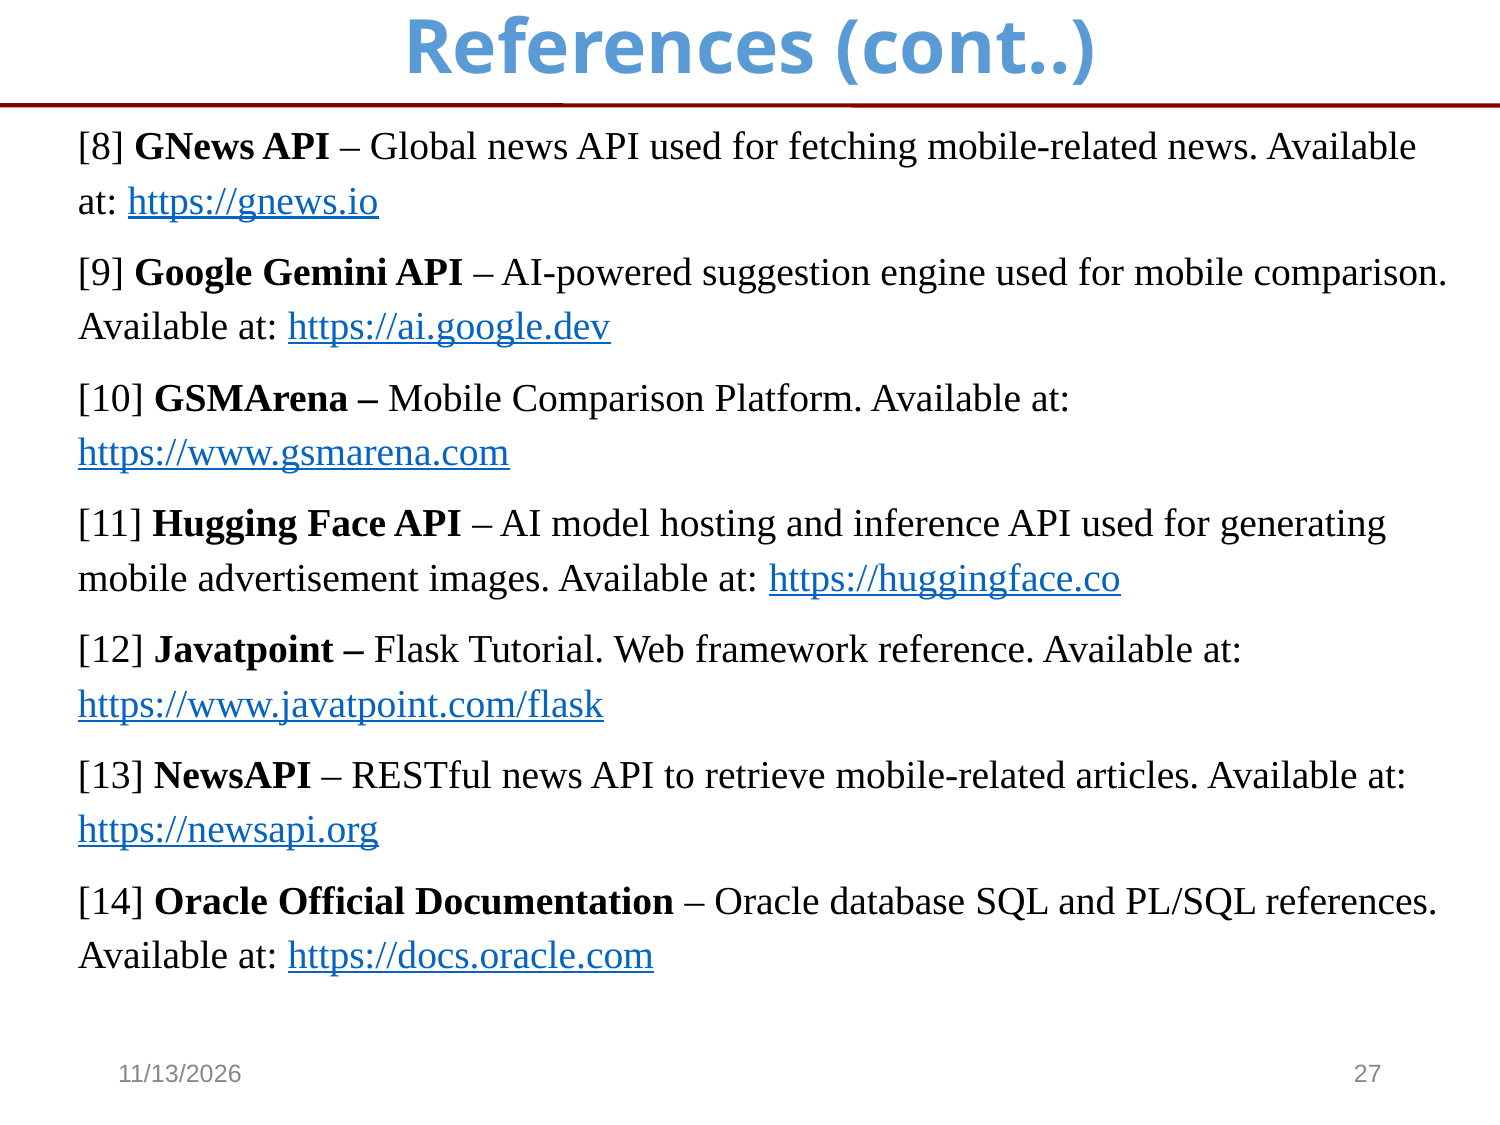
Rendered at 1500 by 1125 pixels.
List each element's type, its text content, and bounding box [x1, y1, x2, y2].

slide_number 27 [1059, 1056, 1397, 1103]
title References (cont..) [75, 22, 1425, 103]
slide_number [103, 1056, 441, 1103]
text_box [8] GNews API – Global news API used for fetching mobile-related news. Available at: https://gnews.io [9] Google Gemini API – AI-powered suggestion engine used for mobile comparison. Available at: https://ai.google.dev [10] GSMArena – Mobile Comparison Platform. Available at: https://www.gsmarena.com [11] Hugging Face API – AI model hosting and inference API used for generating mobile advertisement images. Available at: https://huggingface.co [12] Javatpoint – Flask Tutorial. Web framework reference. Available at: https://www.javatpoint.com/flask [13] NewsAPI – RESTful news API to retrieve mobile-related articles. Available at: https://newsapi.org [14] Oracle Official Documentation – Oracle database SQL and PL/SQL references. Available at: https://docs.oracle.com [25, 106, 1475, 1056]
